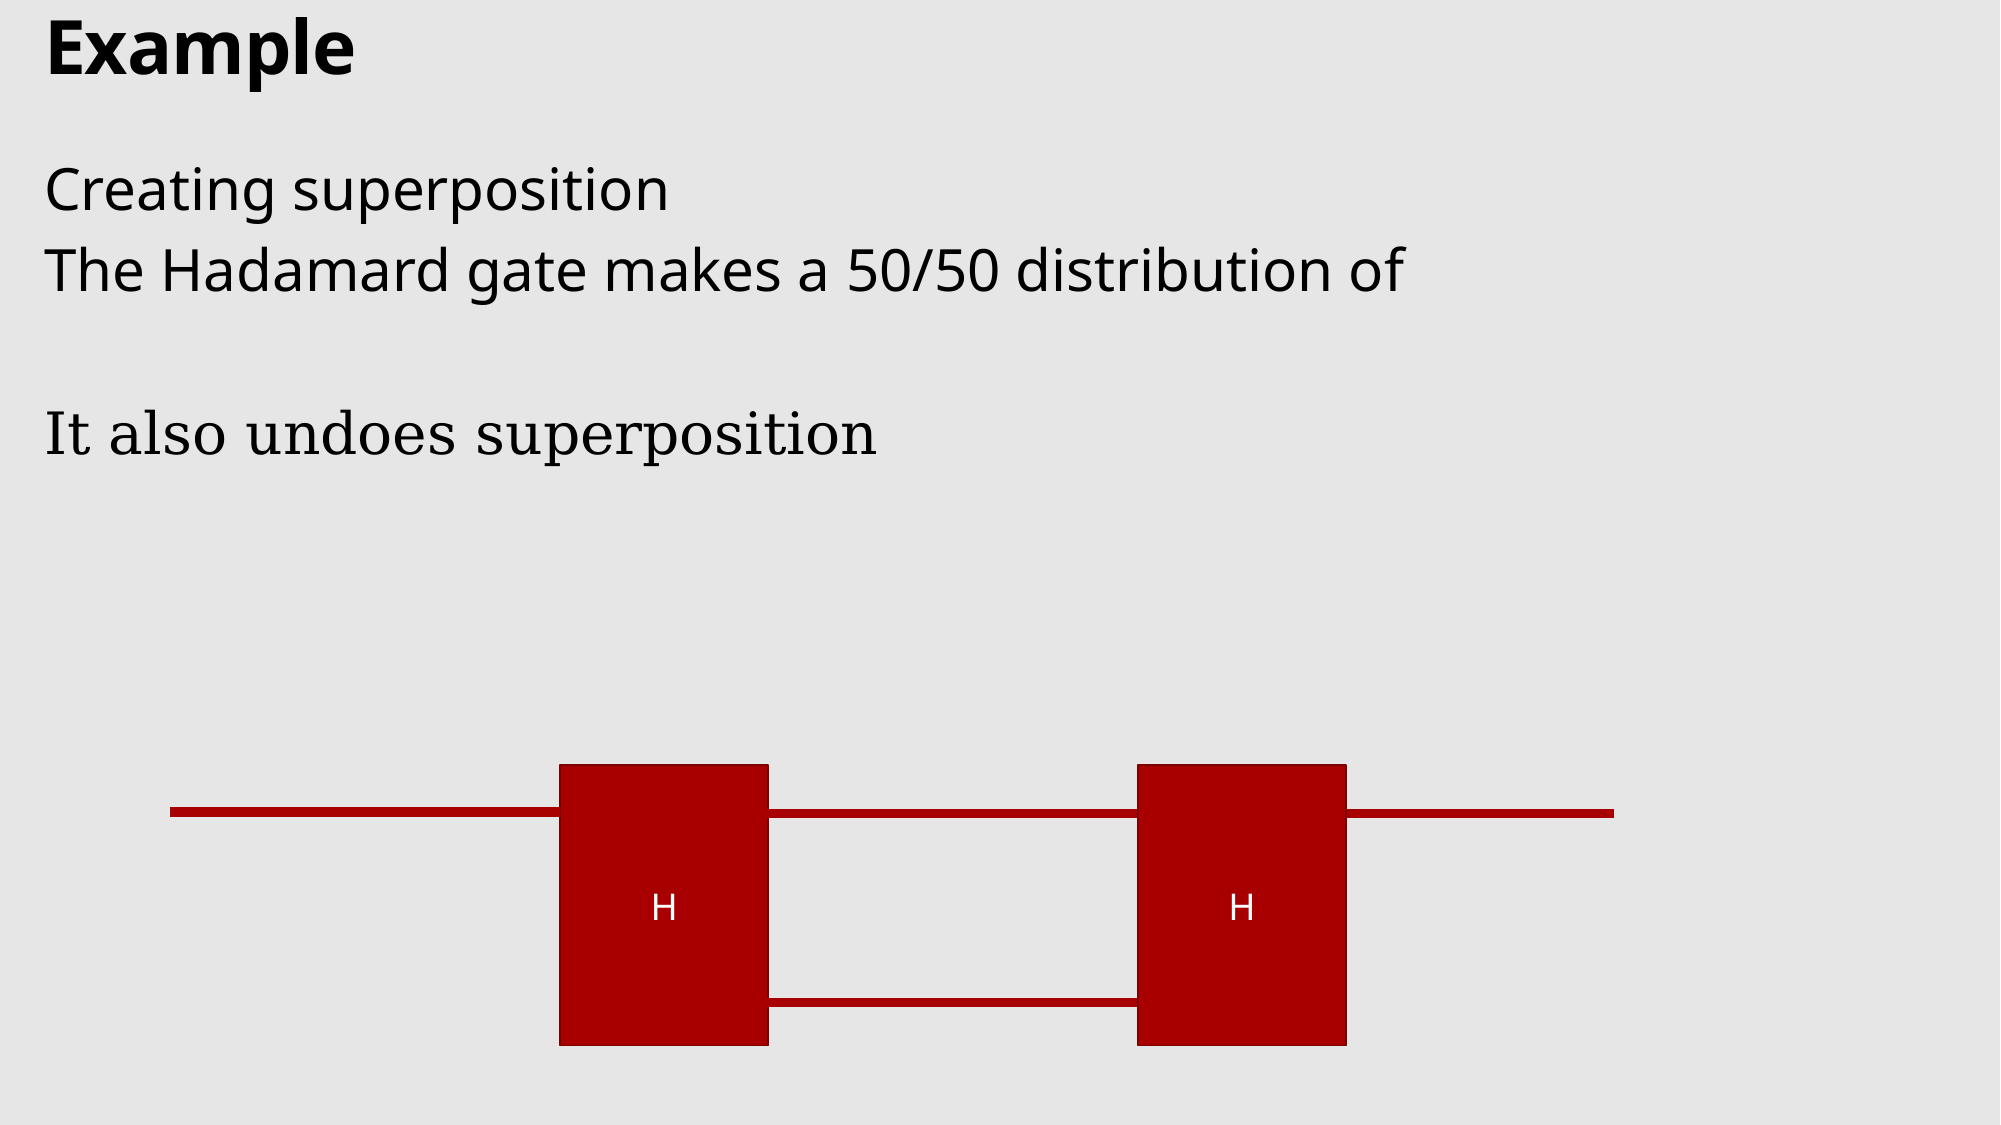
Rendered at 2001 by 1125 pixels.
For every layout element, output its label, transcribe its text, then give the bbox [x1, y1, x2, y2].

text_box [169, 764, 1615, 1046]
title Example [44, 0, 1957, 91]
